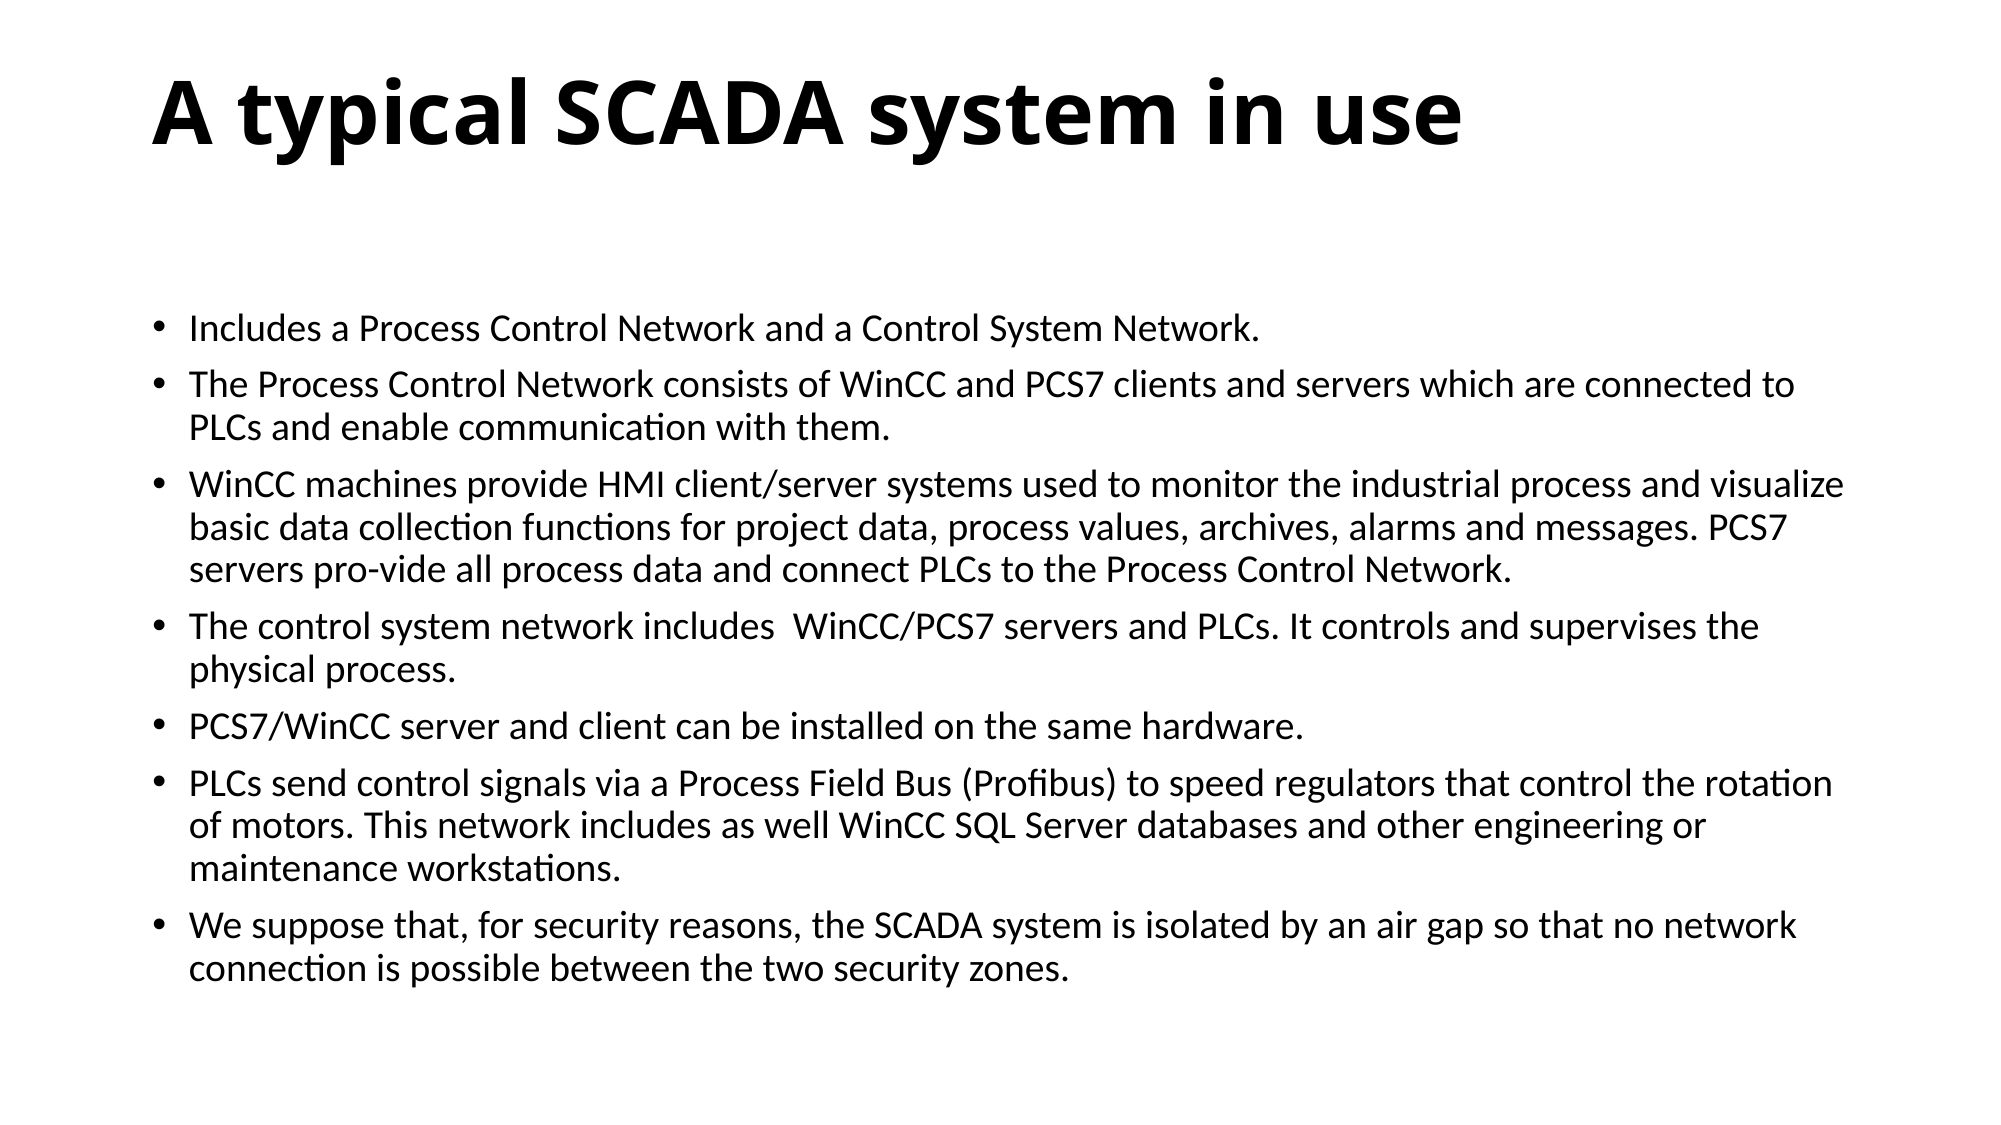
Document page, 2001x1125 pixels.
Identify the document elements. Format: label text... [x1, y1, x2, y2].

title A typical SCADA system in use [137, 59, 1863, 278]
list Includes a Process Control Network and a Control System Network. The Process Control Network consists of WinCC and PCS7 clients and servers which are connected to PLCs and enable communication with them. WinCC machines provide HMI client/server systems used to monitor the industrial process and visualize basic data collection functions for project data, process values, archives, alarms and messages. PCS7 servers pro-vide all process data and connect PLCs to the Process Control Network. The control system network includes WinCC/PCS7 servers and PLCs. It controls and supervises the physical process. PCS7/WinCC server and client can be installed on the same hardware. PLCs send control signals via a Process Field Bus (Proﬁbus) to speed regulators that control the rotation of motors. This network includes as well WinCC SQL Server databases and other engineering or maintenance workstations. We suppose that, for security reasons, the SCADA system is isolated by an air gap so that no network connection is possible between the two security zones. [137, 299, 1863, 1014]
